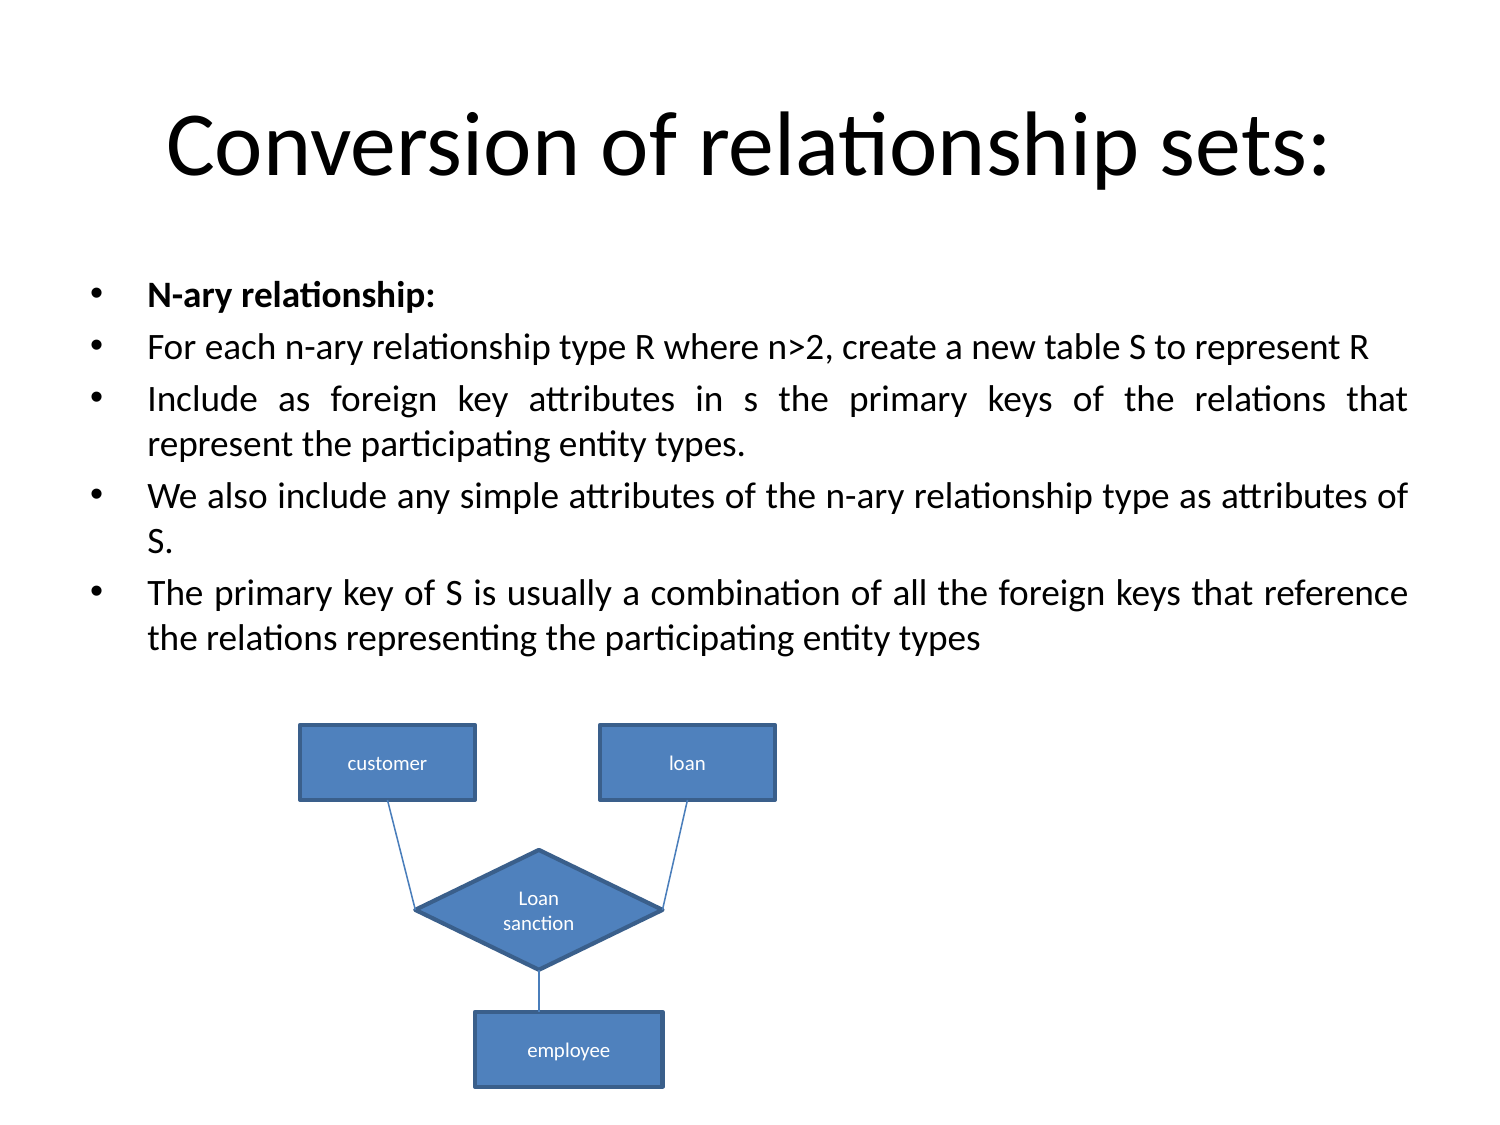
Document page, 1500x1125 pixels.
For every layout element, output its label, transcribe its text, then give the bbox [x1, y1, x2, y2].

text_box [387, 799, 416, 911]
title Conversion of relationship sets: [75, 45, 1425, 233]
text_box loan [598, 723, 777, 802]
text_box Loan sanction [419, 848, 658, 972]
text_box customer [298, 723, 477, 802]
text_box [662, 799, 688, 911]
list N-ary relationship: For each n-ary relationship type R where n>2, create a new table S to represent R Include as foreign key attributes in s the primary keys of the relations that represent the participating entity types. We also include any simple attributes of the n-ary relationship type as attributes of S. The primary key of S is usually a combination of all the foreign keys that reference the relations representing the participating entity types [75, 262, 1425, 675]
text_box employee [473, 1010, 665, 1089]
